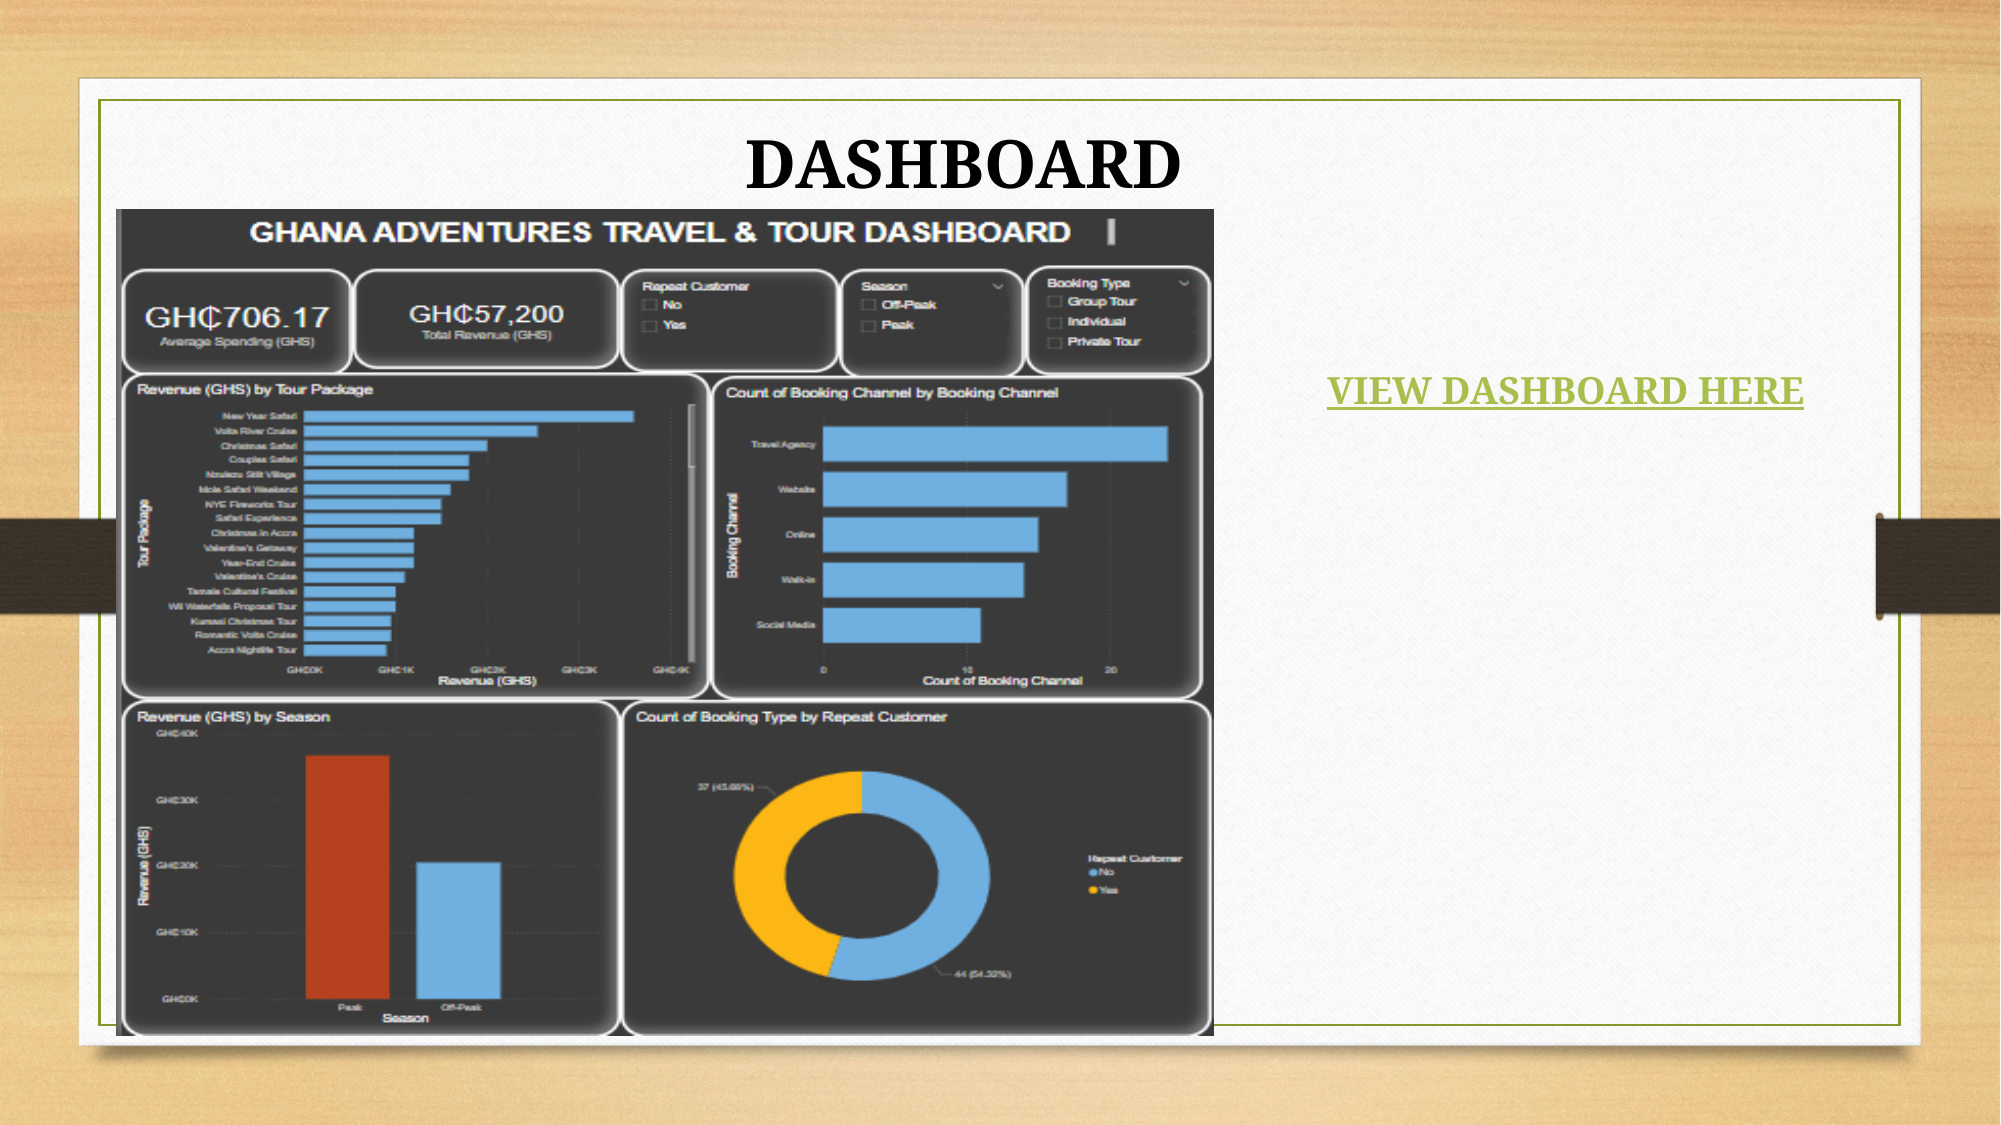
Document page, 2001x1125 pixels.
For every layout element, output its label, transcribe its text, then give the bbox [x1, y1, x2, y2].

text_box VIEW DASHBOARD HERE [1312, 359, 1827, 426]
text_box DASHBOARD [586, 114, 1344, 209]
picture [0, 0, 2001, 1125]
